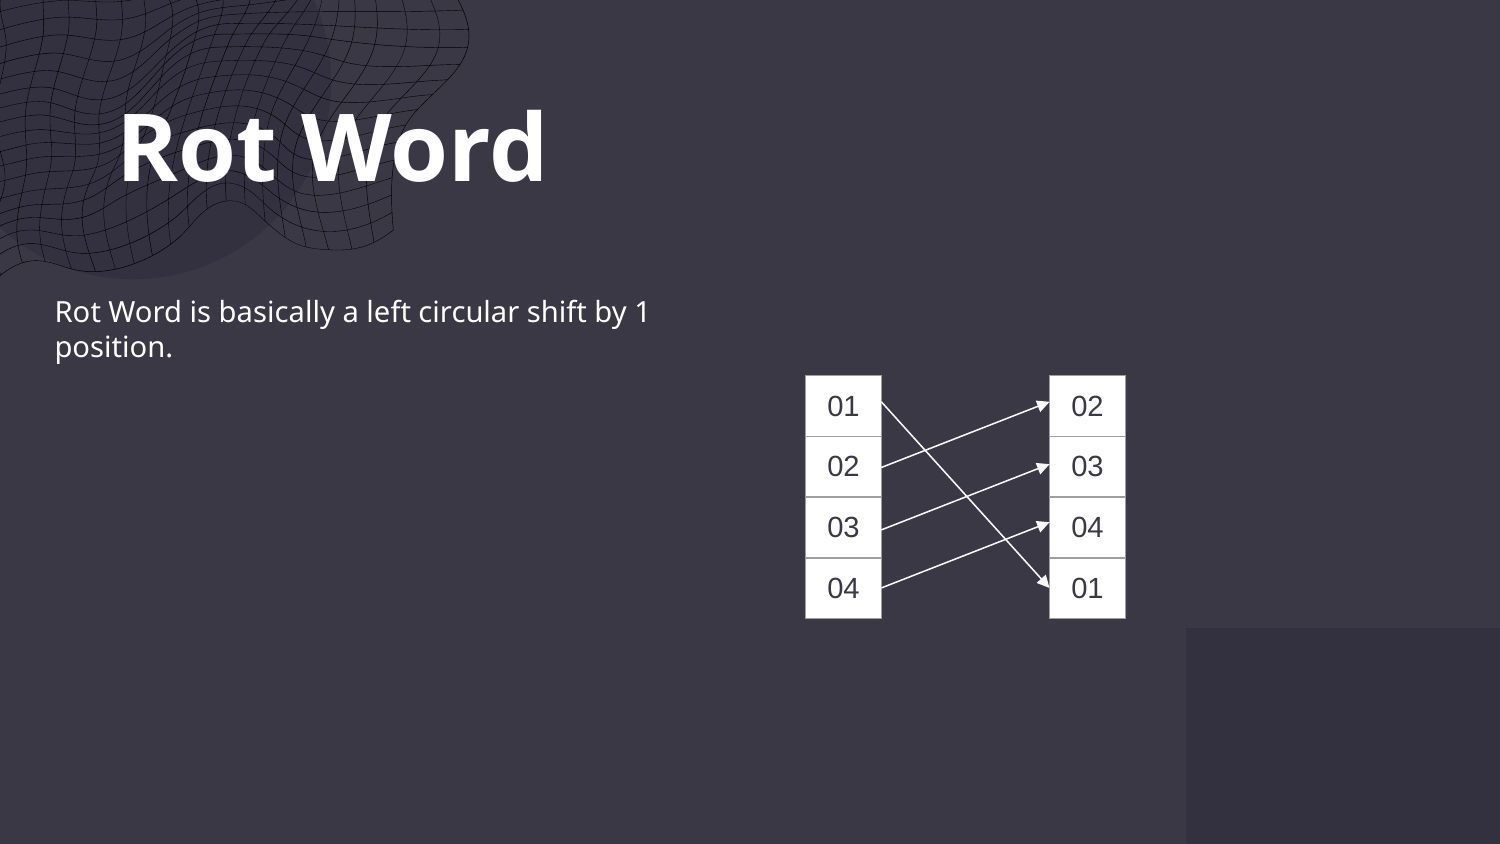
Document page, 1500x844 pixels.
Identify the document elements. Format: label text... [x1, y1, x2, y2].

table_cell 03 [1055, 437, 1125, 496]
table_cell 04 [806, 559, 881, 618]
table_cell 04 [1055, 498, 1125, 557]
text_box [881, 401, 1050, 463]
title Rot Word [101, 72, 1399, 167]
text_box Rot Word is basically a left circular shift by 1 position. [15, 278, 695, 805]
table_cell 01 [1050, 559, 1125, 618]
table_cell 03 [806, 498, 875, 557]
table_header 01 [806, 376, 881, 436]
table_cell 02 [806, 437, 875, 496]
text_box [881, 463, 1050, 521]
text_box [881, 521, 1050, 589]
table_header 02 [1050, 376, 1125, 436]
